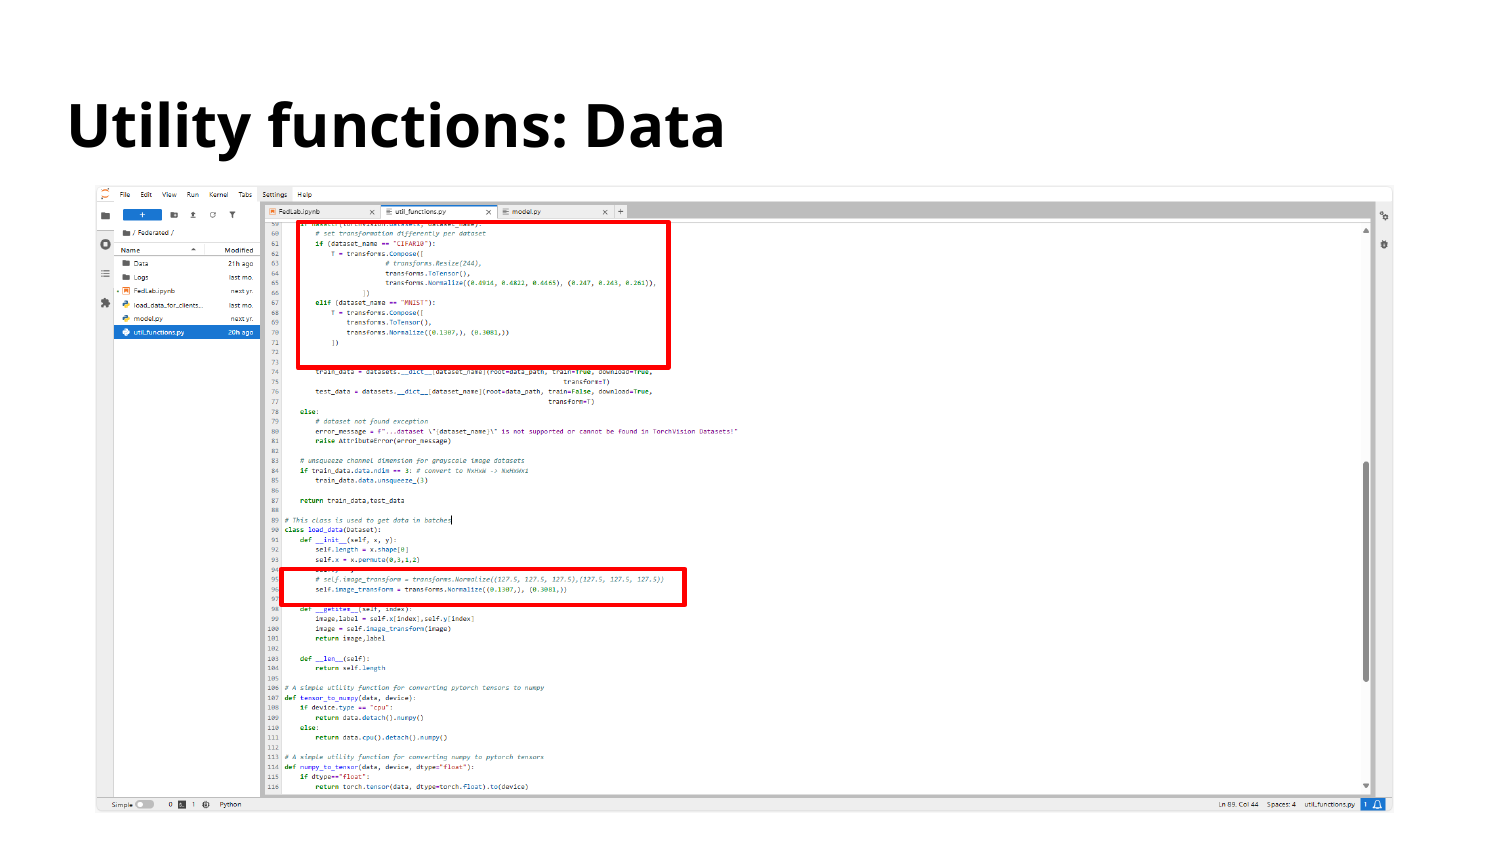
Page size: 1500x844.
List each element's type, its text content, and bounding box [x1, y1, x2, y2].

picture [95, 185, 1394, 813]
title Utility functions: Data [51, 72, 1449, 176]
